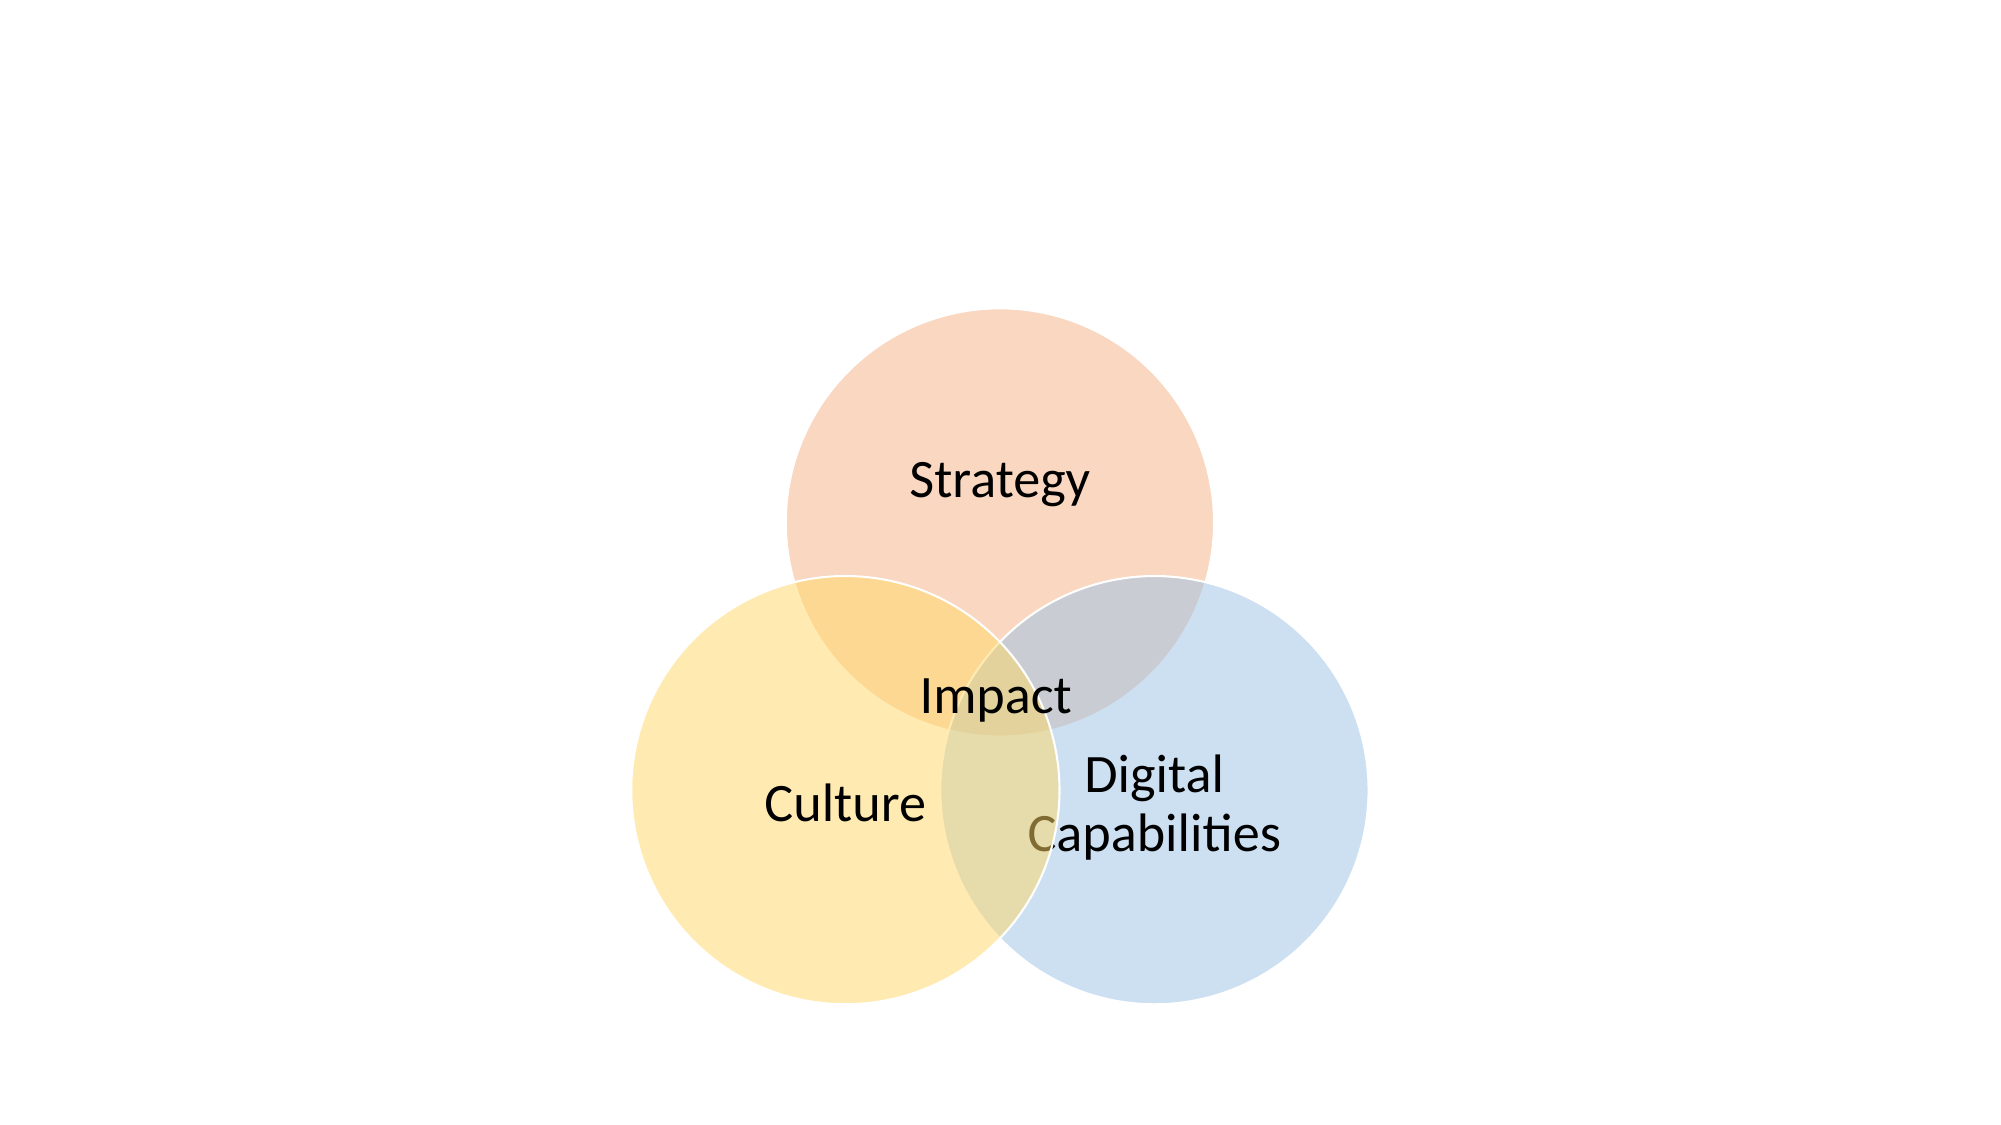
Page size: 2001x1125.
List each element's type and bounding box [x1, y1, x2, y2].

list [137, 299, 1863, 1014]
